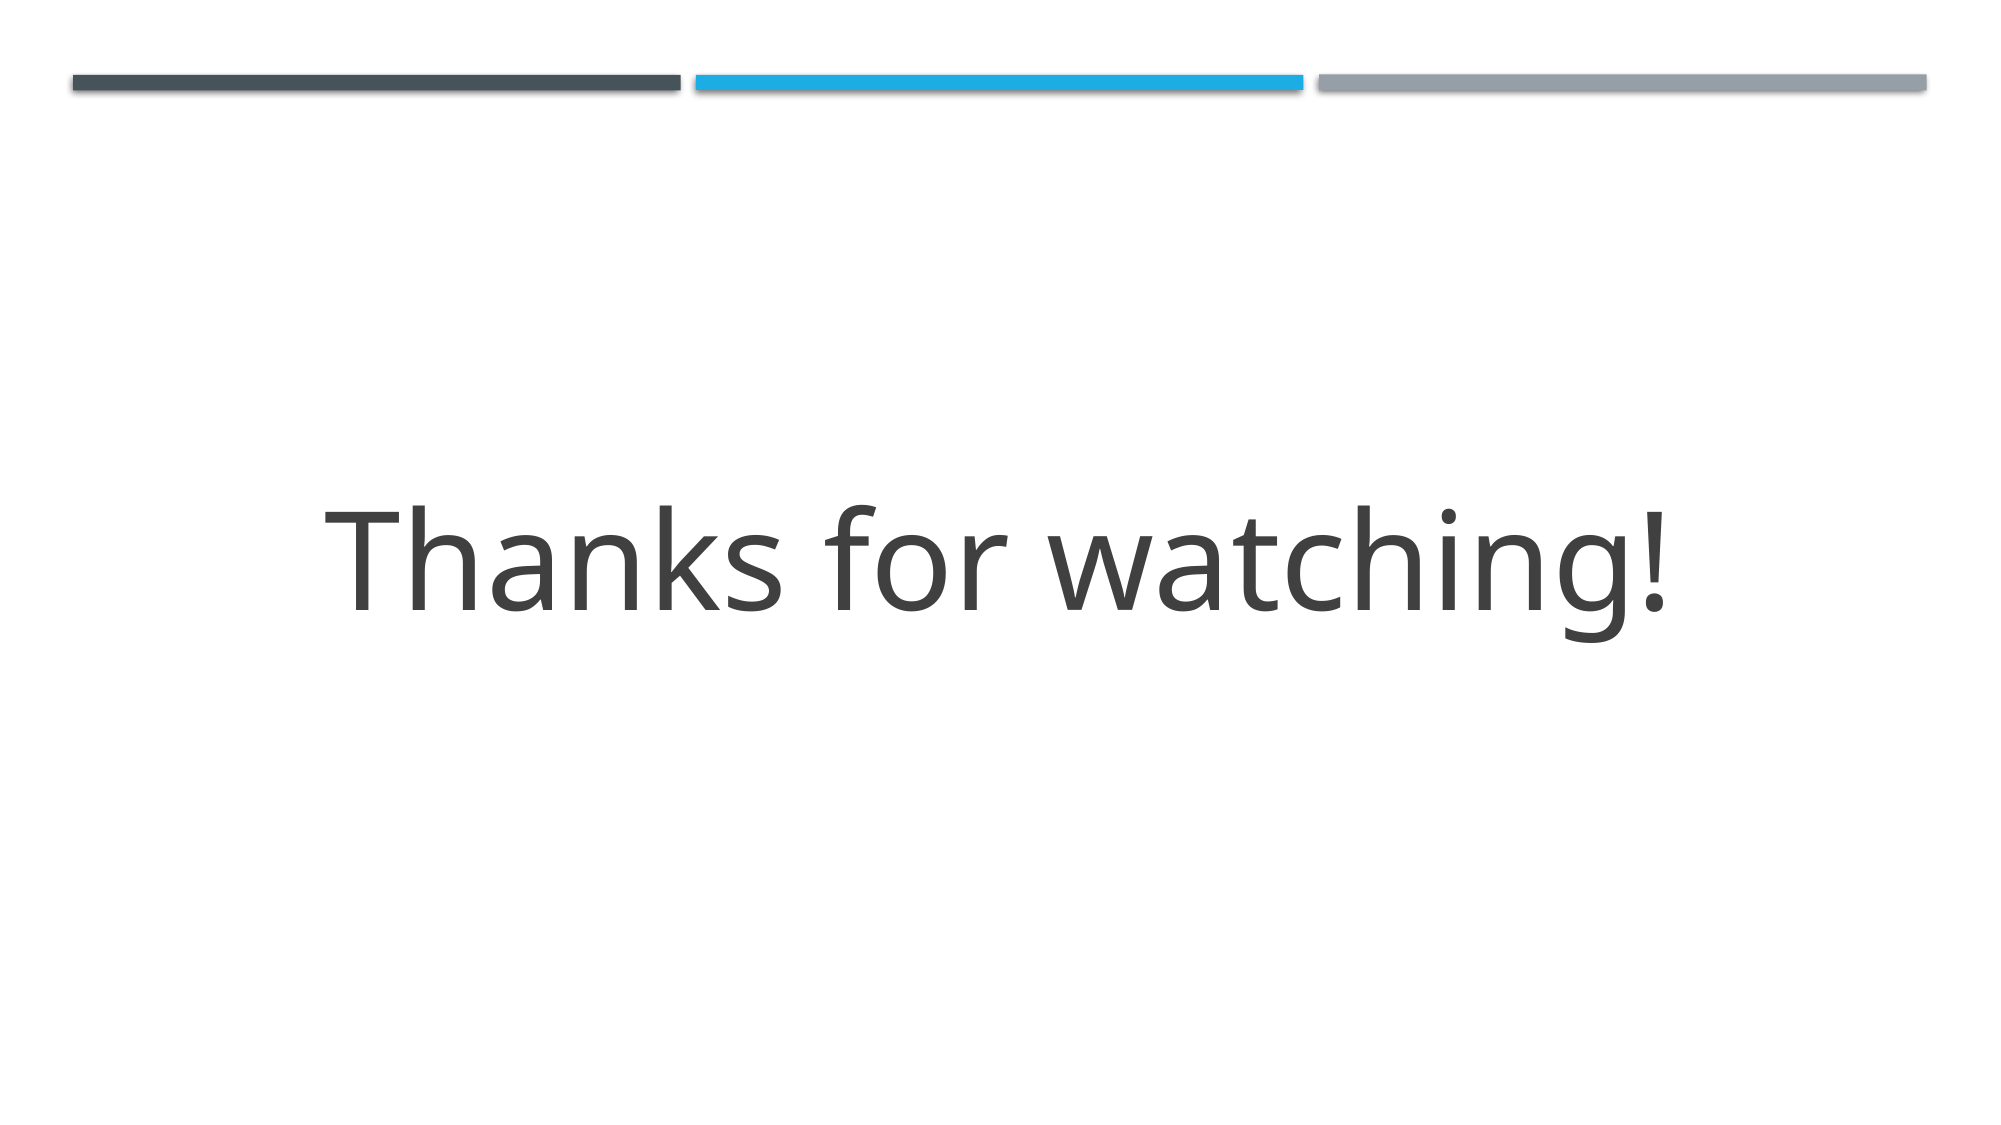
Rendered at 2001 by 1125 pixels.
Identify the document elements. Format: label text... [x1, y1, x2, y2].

list Thanks for watching! [95, 249, 1905, 846]
